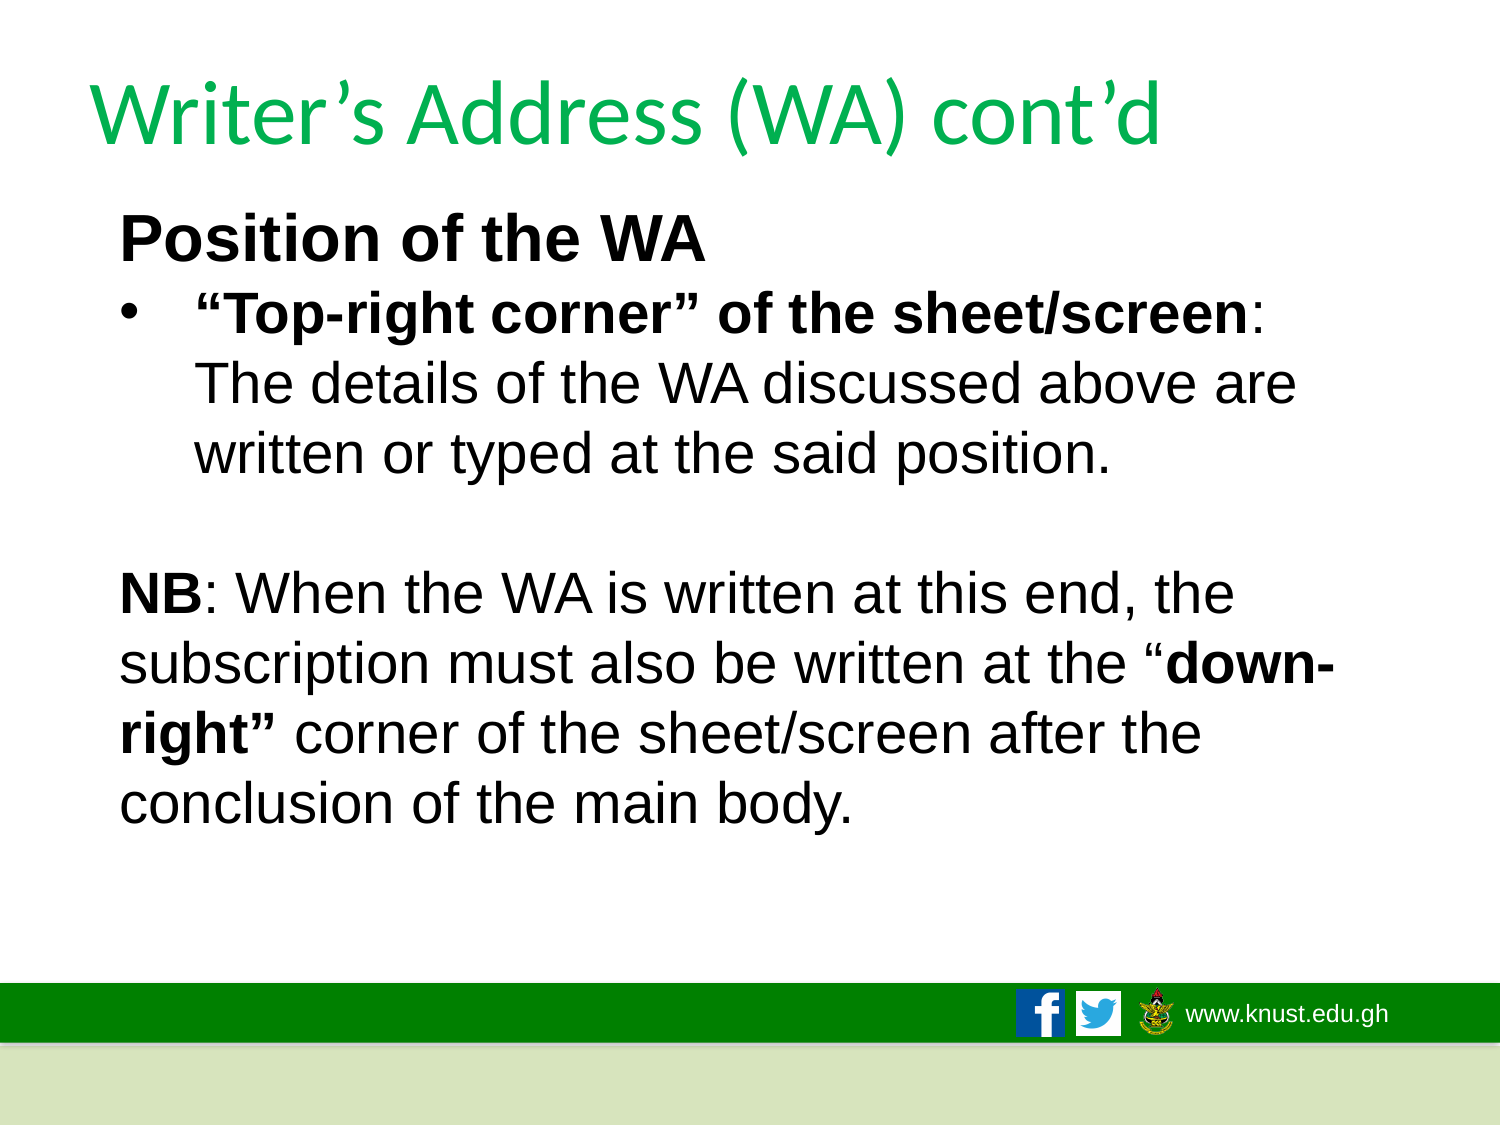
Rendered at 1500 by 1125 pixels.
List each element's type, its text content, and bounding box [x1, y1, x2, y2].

picture [1076, 991, 1121, 1036]
picture [1139, 987, 1174, 1035]
text_box Position of the WA “Top-right corner” of the sheet/screen: The details of the WA discussed above are written or typed at the said position. NB: When the WA is written at this end, the subscription must also be written at the “down-right” corner of the sheet/screen after the conclusion of the main body. [104, 187, 1373, 905]
picture [1016, 989, 1065, 1037]
title Writer’s Address (WA) cont’d [75, 45, 1425, 188]
